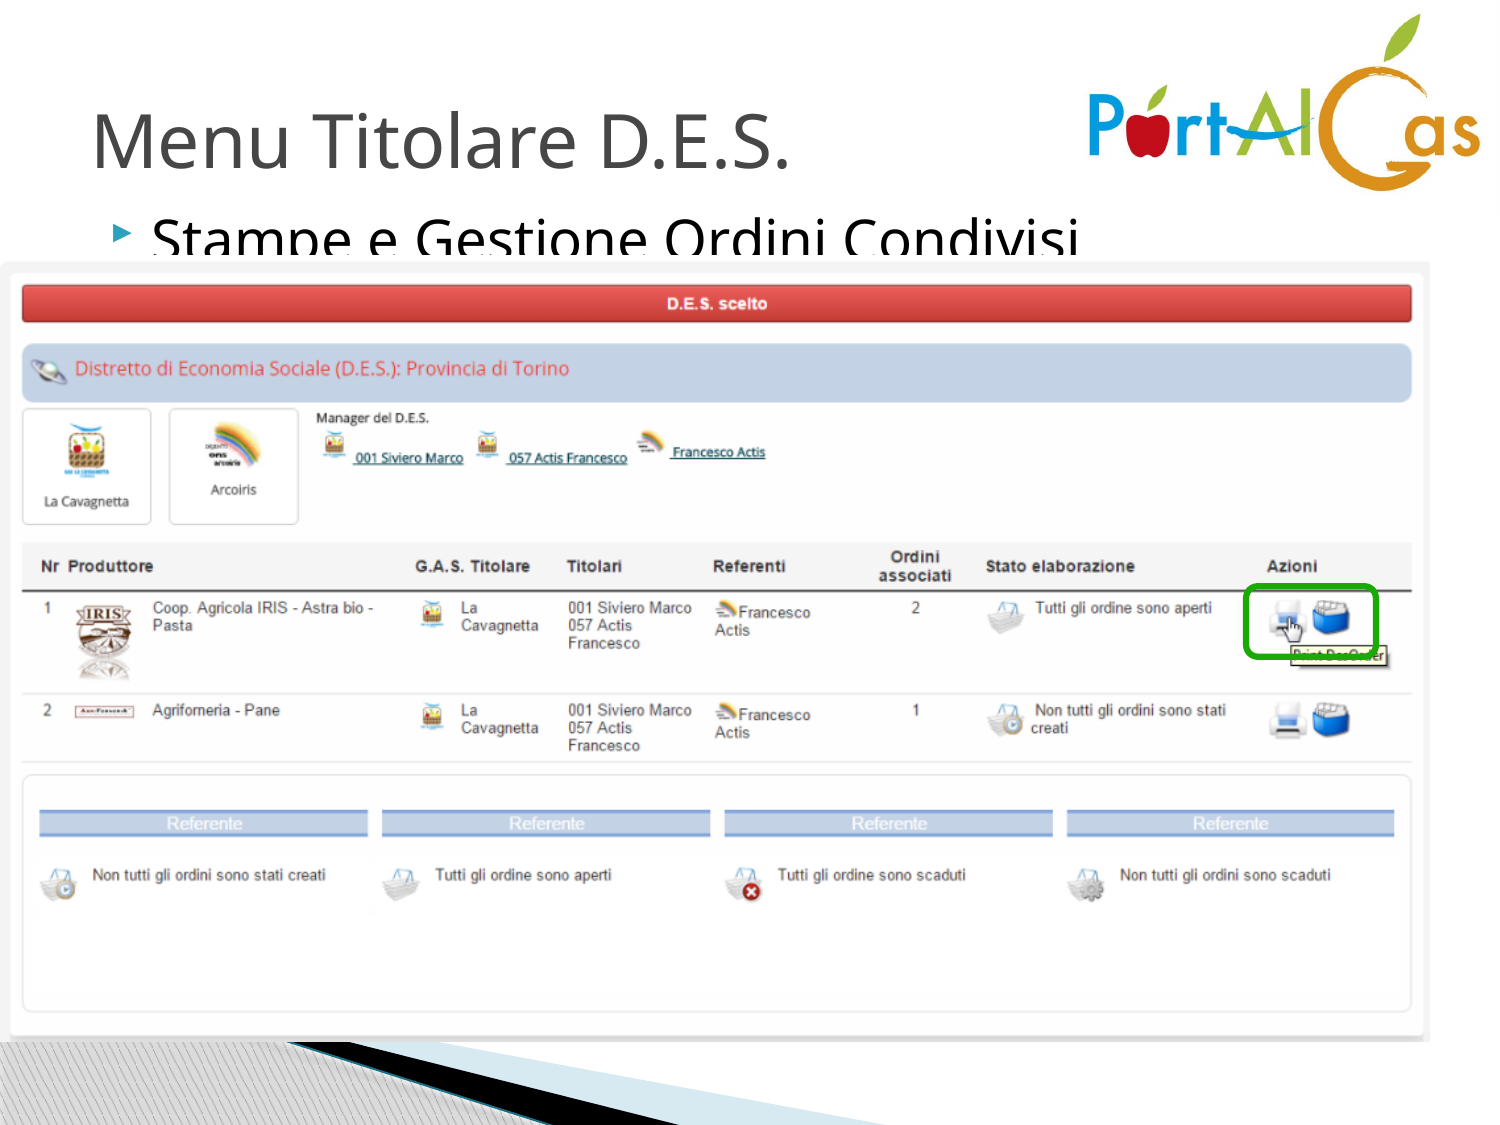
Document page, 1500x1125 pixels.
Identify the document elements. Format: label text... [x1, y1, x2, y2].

picture [1068, 0, 1500, 216]
list Stampe e Gestione Ordini Condivisi [76, 196, 1428, 255]
picture [0, 255, 1430, 1043]
title Menu Titolare D.E.S. [75, 45, 1022, 233]
